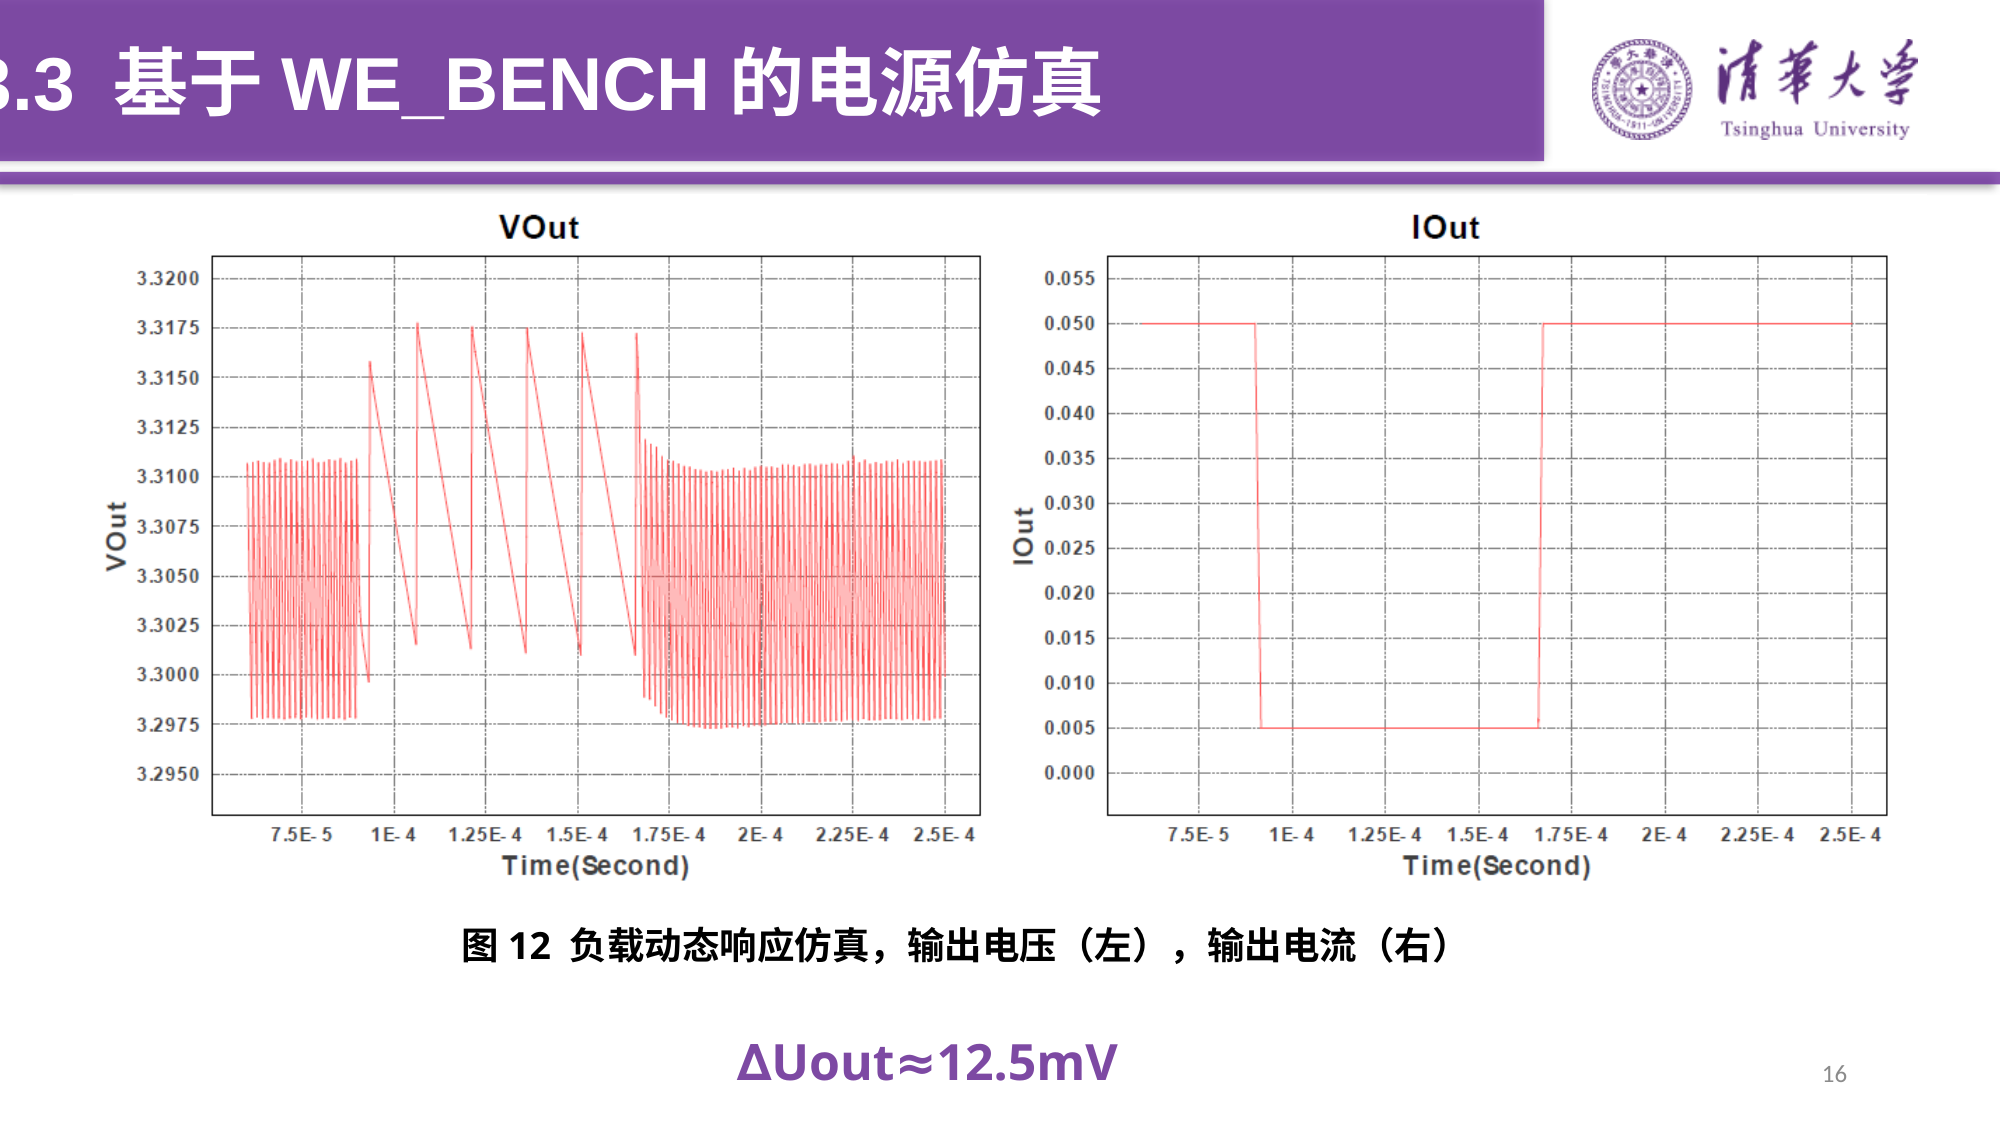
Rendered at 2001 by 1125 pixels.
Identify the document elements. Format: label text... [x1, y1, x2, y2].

text_box ∆Uout≈12.5mV [722, 993, 1172, 1098]
slide_number 16 [1412, 1042, 1863, 1103]
picture [73, 194, 1927, 899]
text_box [0, 0, 2000, 185]
text_box 图12 负载动态响应仿真，输出电压（左），输出电流（右） [405, 921, 1527, 960]
